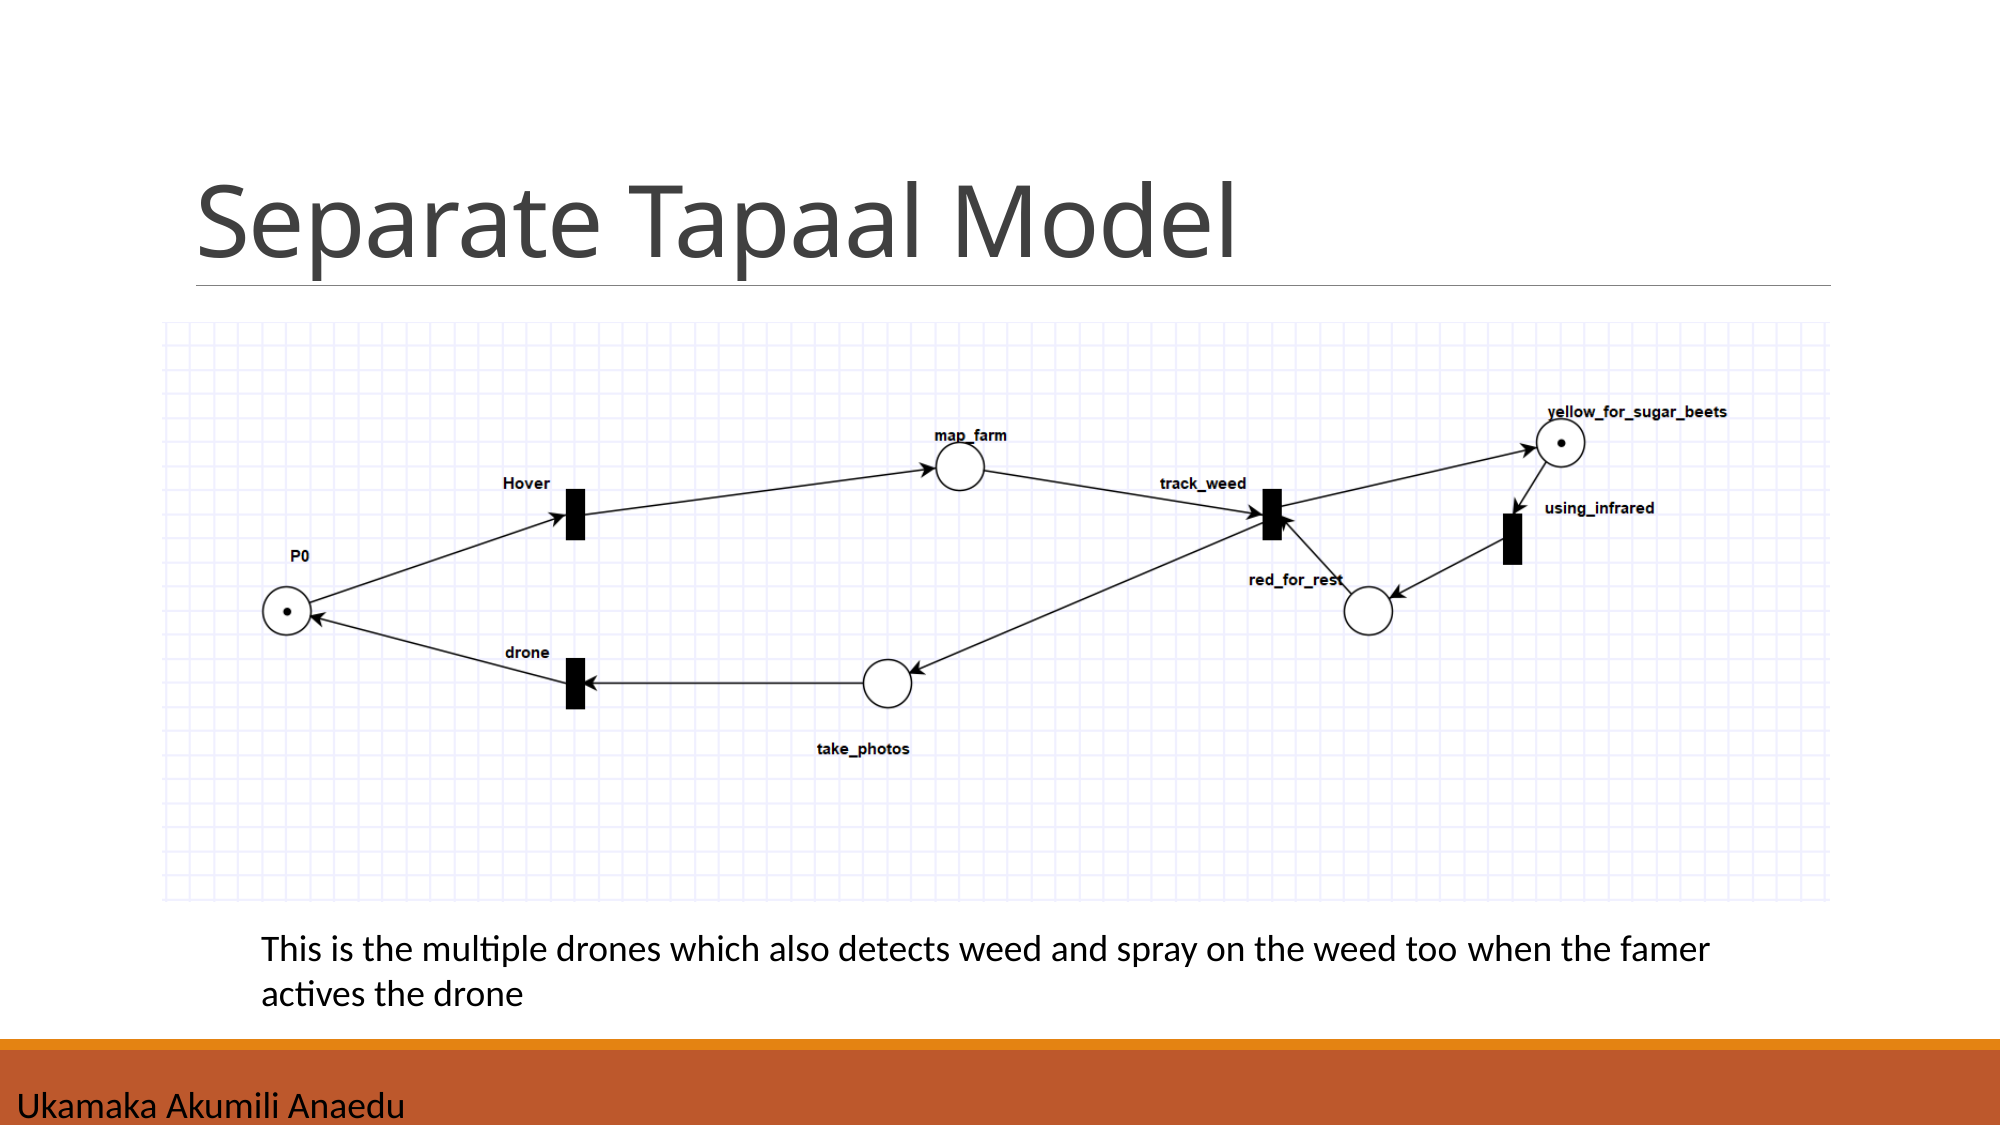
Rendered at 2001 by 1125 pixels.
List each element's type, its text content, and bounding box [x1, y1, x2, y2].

text_box Ukamaka Akumili Anaedu [1, 1073, 421, 1125]
text_box This is the multiple drones which also detects weed and spray on the weed too when the famer actives the drone [246, 916, 1785, 1022]
picture [162, 322, 1831, 902]
title Separate Tapaal Model [180, 47, 1830, 285]
